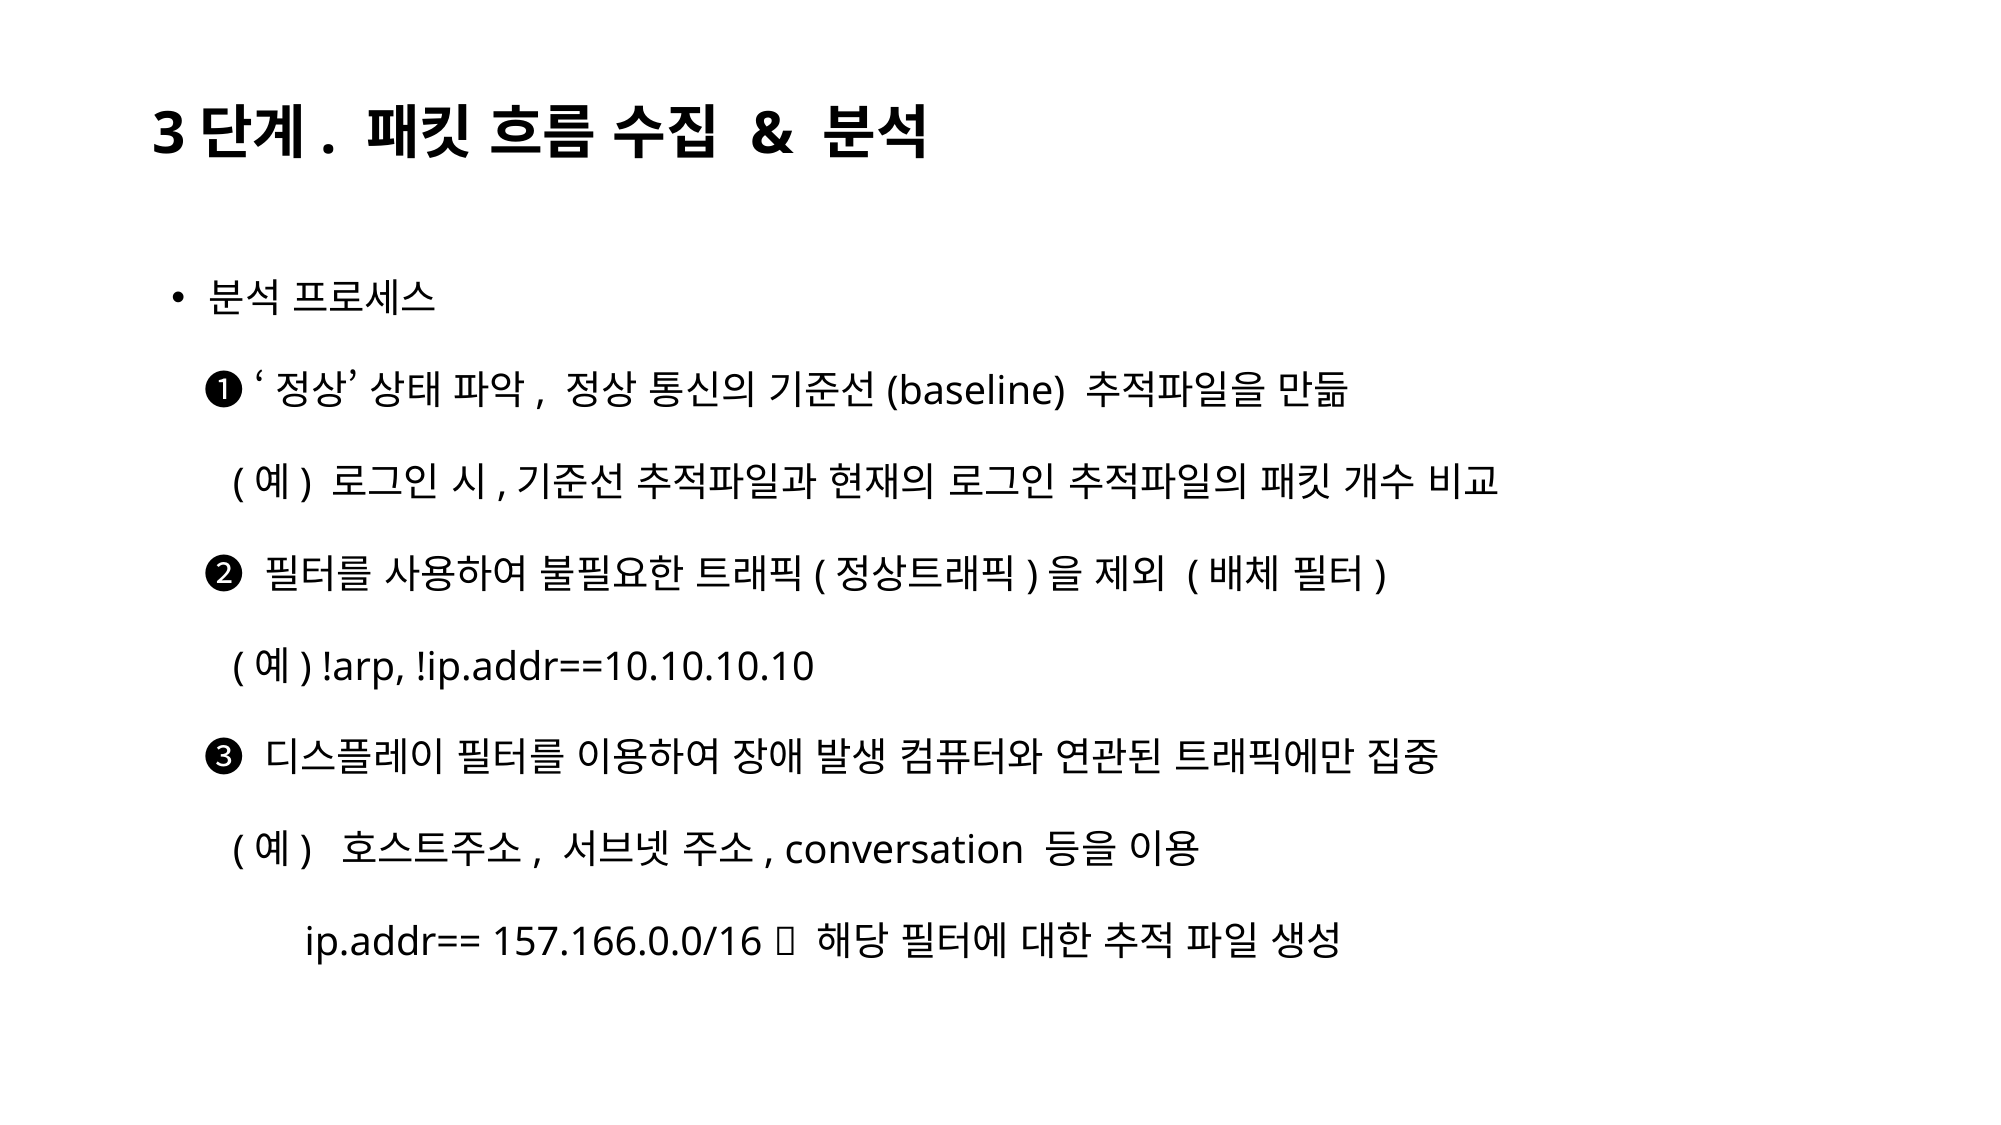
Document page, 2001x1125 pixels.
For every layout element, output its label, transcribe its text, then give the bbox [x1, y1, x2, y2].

title 3단계. 패킷 흐름 수집 & 분석 [137, 59, 1863, 210]
list 분석 프로세스 ❶ ‘정상’ 상태 파악, 정상 통신의 기준선(baseline) 추적파일을 만듦 (예) 로그인 시,기준선 추적파일과 현재의 로그인 추적파일의 패킷 개수 비교 ❷ 필터를 사용하여 불필요한 트래픽(정상트래픽)을 제외 (배체 필터) (예) !arp, !ip.addr==10.10.10.10 ❸ 디스플레이 필터를 이용하여 장애 발생 컴퓨터와 연관된 트래픽에만 집중 (예) 호스트주소, 서브넷 주소, conversation 등을 이용 ip.addr== 157.166.0.0/16  해당 필터에 대한 추적 파일 생성 [156, 241, 1882, 1076]
